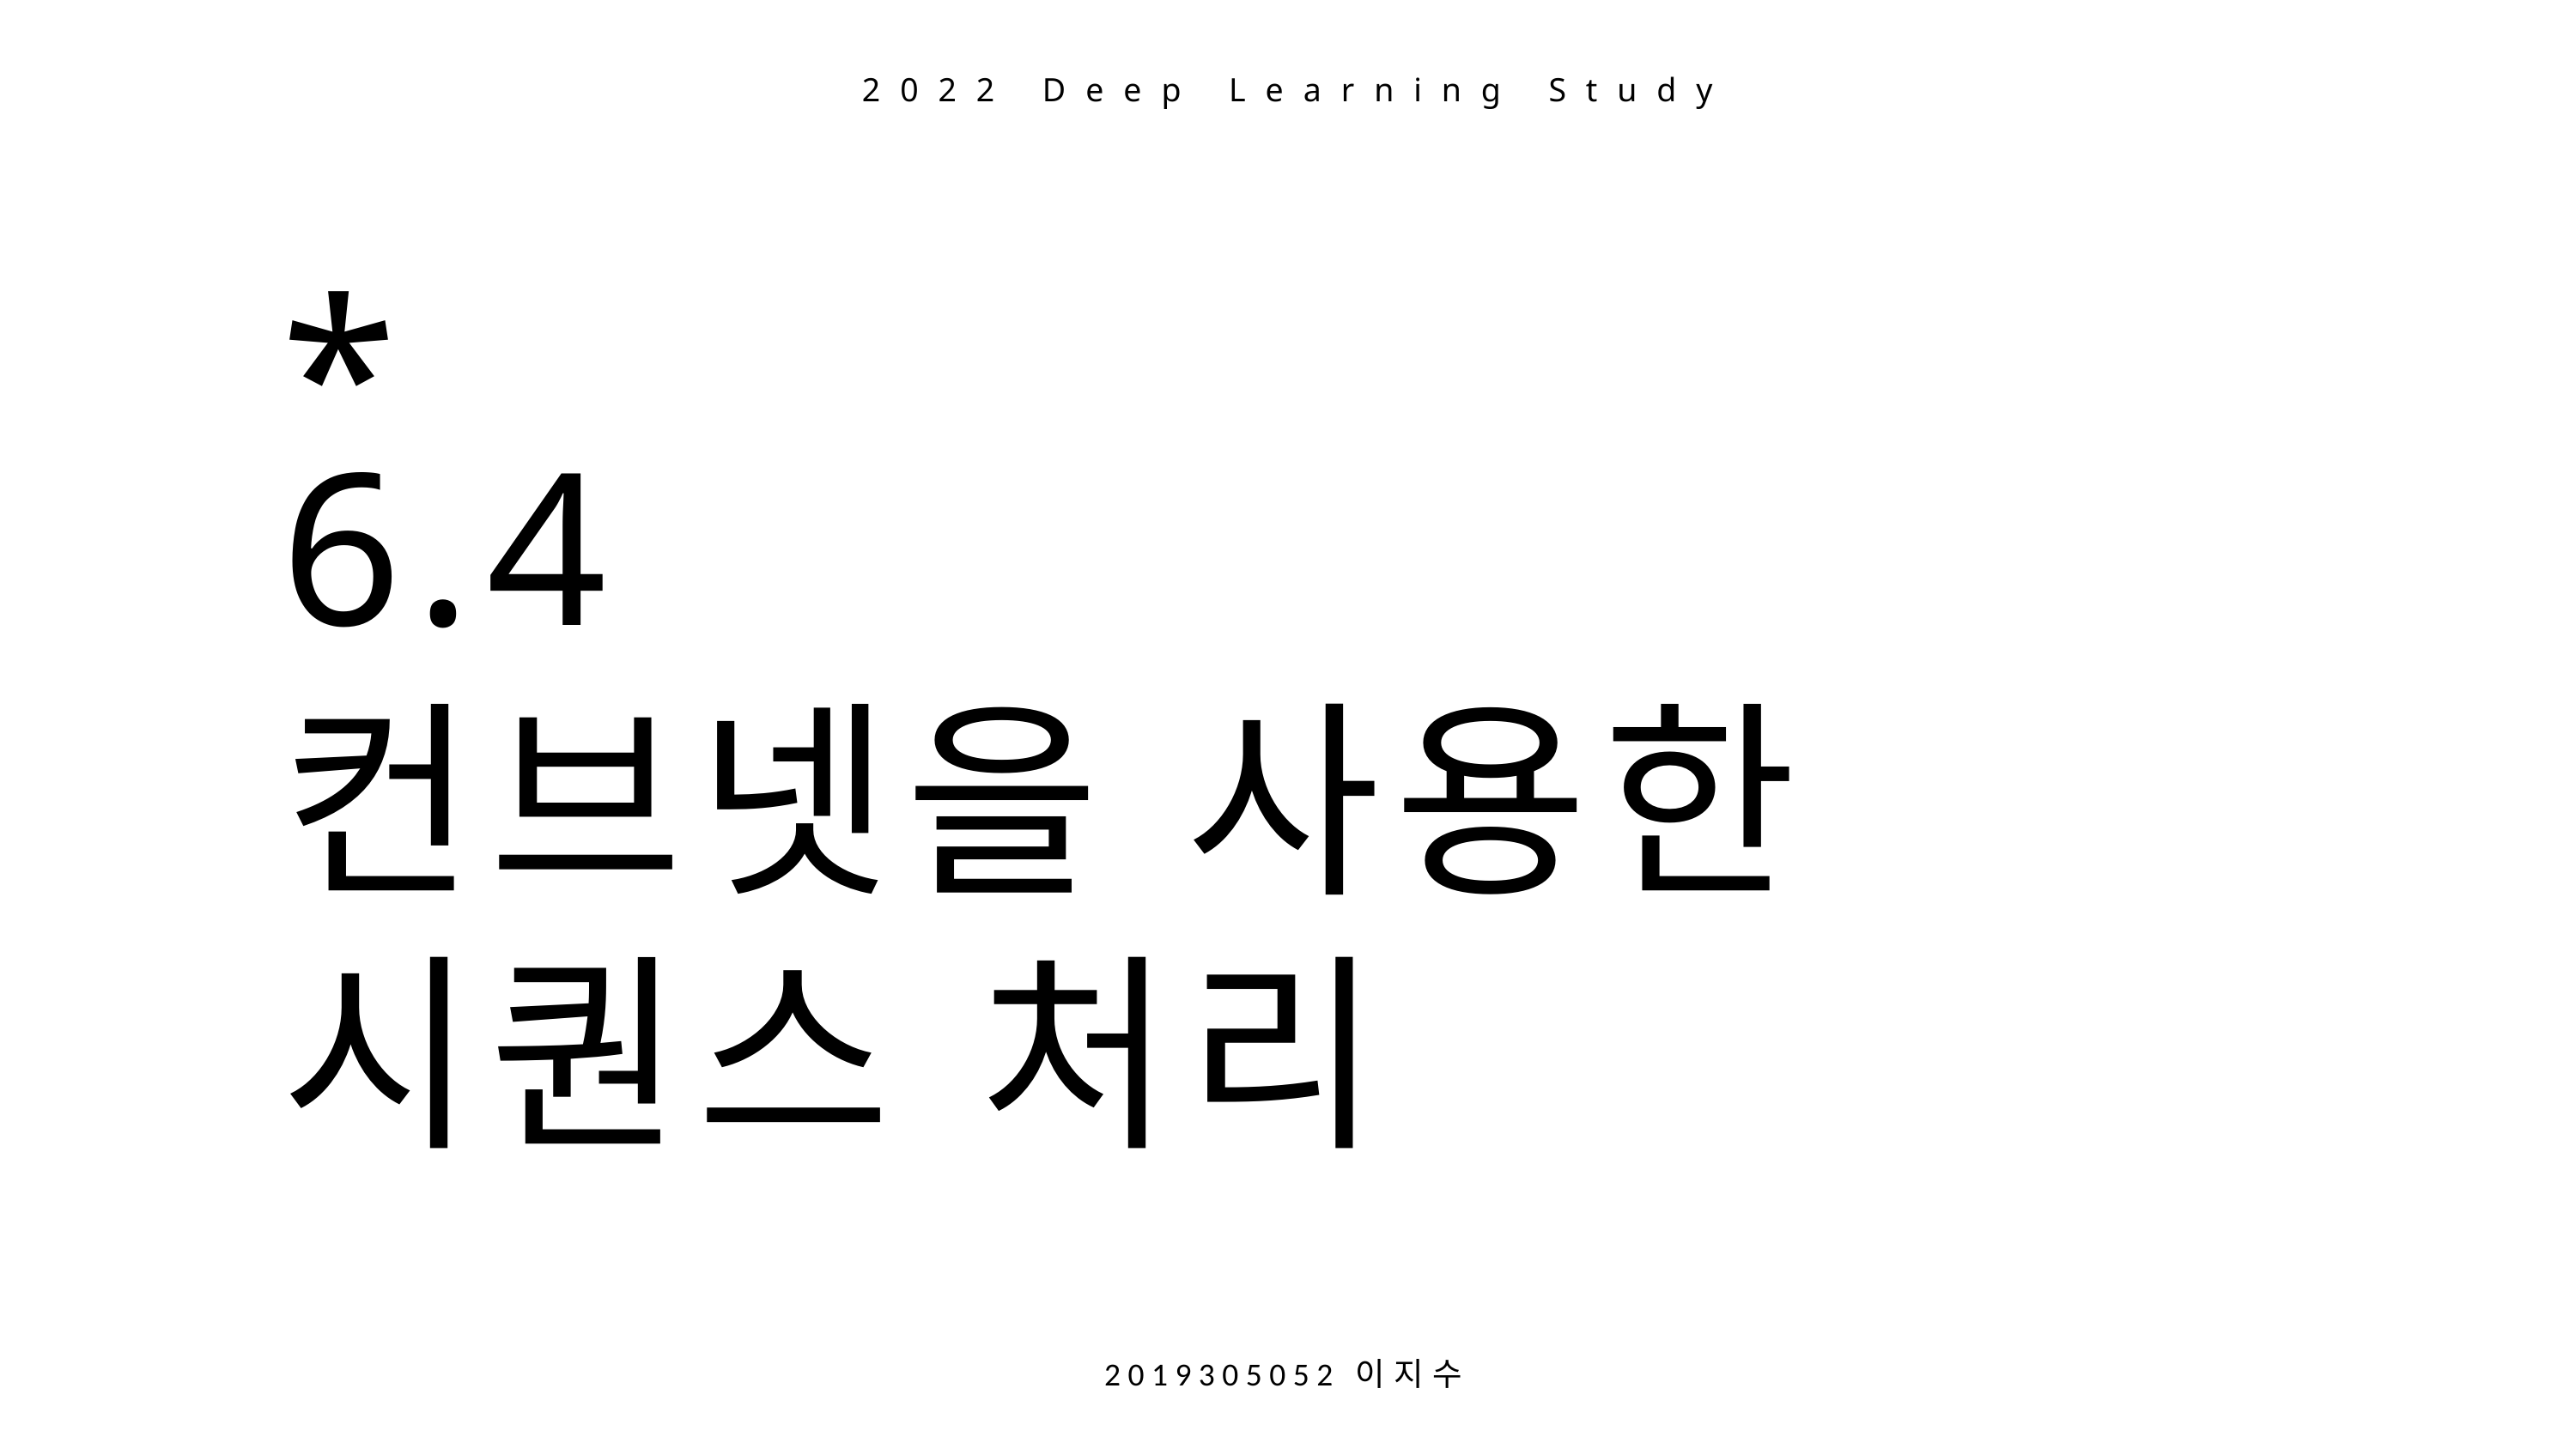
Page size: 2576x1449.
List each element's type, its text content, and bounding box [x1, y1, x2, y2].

text_box 6.4 컨브넷을 사용한 시퀀스 처리 [268, 408, 2337, 1181]
text_box 2 0 1 9 3 0 5 0 5 2 이 지 수 [197, 1347, 2379, 1398]
text_box * [268, 234, 1443, 408]
text_box 2022 Deep Learning Study [197, 63, 2379, 115]
